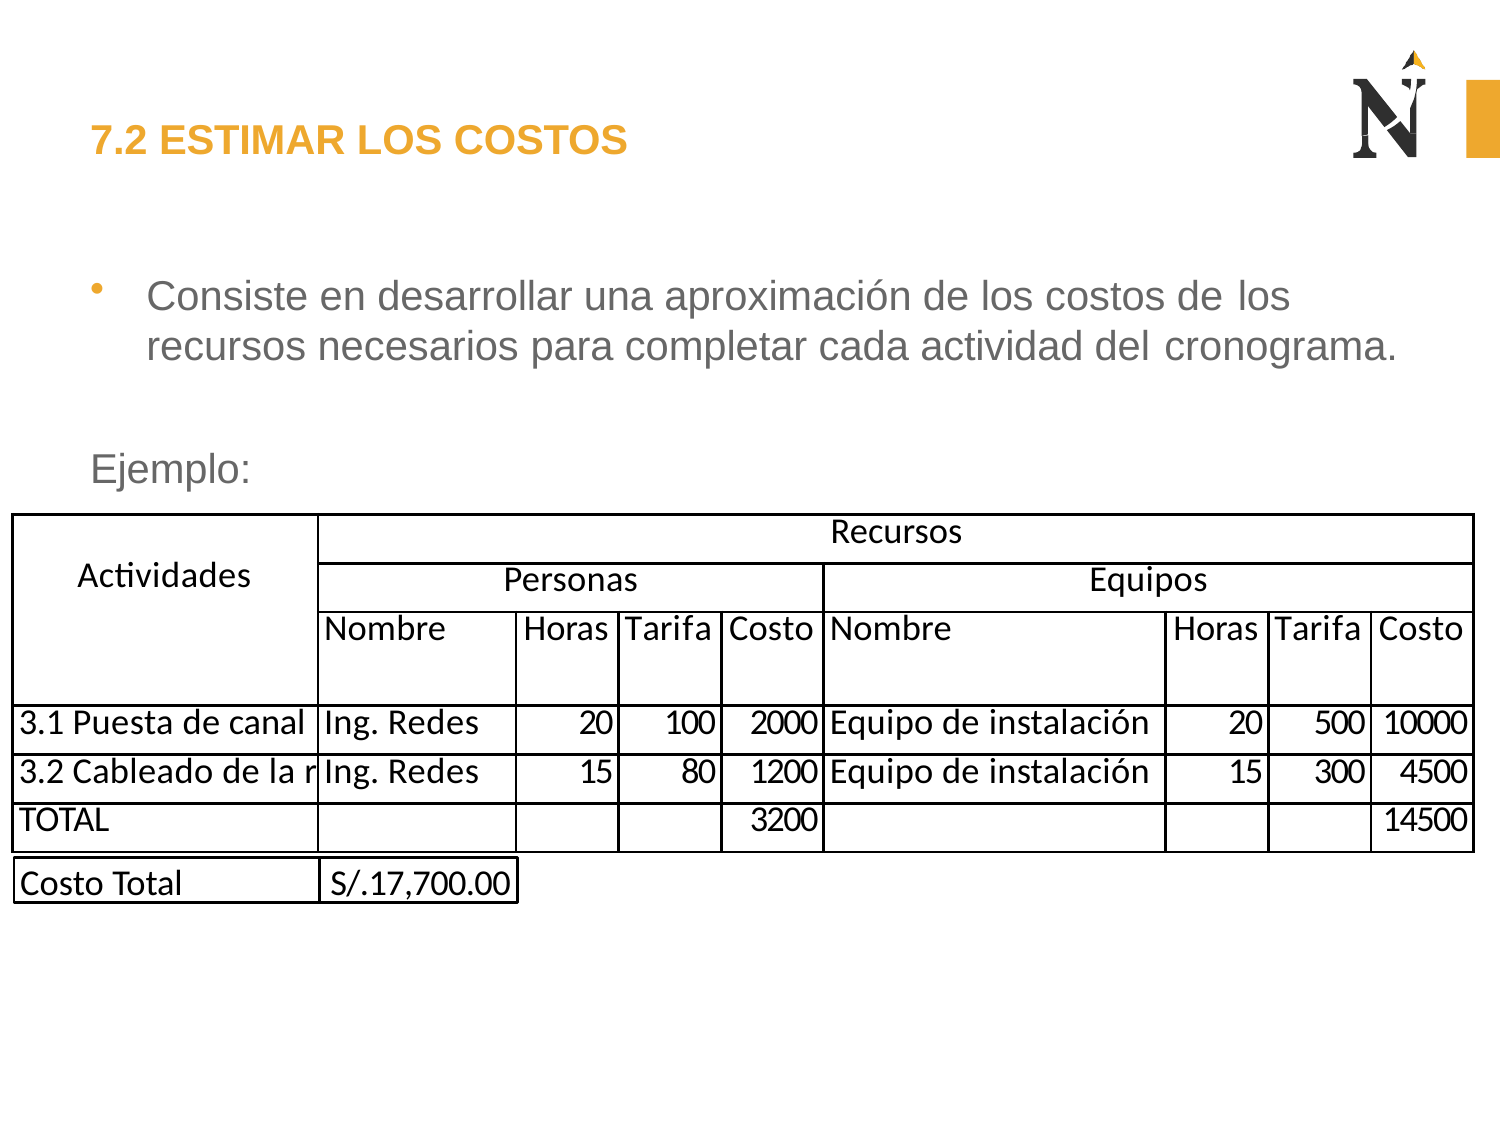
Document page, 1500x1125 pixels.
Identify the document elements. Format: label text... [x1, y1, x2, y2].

table_cell [825, 805, 1164, 851]
table_cell 15 [517, 756, 617, 802]
table_cell 2000 [723, 707, 822, 753]
table_cell Costo [723, 613, 822, 704]
table_cell [1270, 805, 1370, 851]
table_cell Equipos [825, 565, 1472, 611]
text_box [1466, 79, 1500, 158]
table_cell TOTAL [14, 805, 317, 851]
text_box Consiste en desarrollar una aproximación de los costos de los recursos necesarios para completar cada actividad del cronograma. Ejemplo: [87, 266, 1400, 492]
text_box [1353, 135, 1377, 158]
table_cell Nombre [825, 613, 1164, 704]
table_cell Equipo de instalación [825, 707, 1164, 753]
table_cell Costo [1372, 613, 1472, 704]
table_cell Ing. Redes [319, 756, 515, 802]
table_cell 15 [1167, 756, 1267, 802]
text_box [1401, 50, 1426, 70]
table_cell Nombre [319, 613, 515, 704]
table_cell [1167, 805, 1267, 851]
table_header Recursos [319, 516, 1472, 562]
table_header Actividades [14, 516, 317, 704]
table_cell Ing. Redes [319, 707, 515, 753]
text_box Costo Total [13, 857, 319, 903]
table_cell [319, 805, 515, 851]
table_cell 3.2 Cableado de la r [14, 756, 317, 802]
table_cell 3.1 Puesta de canal [14, 707, 317, 753]
table_cell 300 [1270, 756, 1370, 802]
table_cell Equipo de instalación [825, 756, 1164, 802]
table_cell [620, 805, 720, 851]
table_cell 500 [1270, 707, 1370, 753]
table_cell 14500 [1372, 805, 1472, 851]
table_cell [517, 805, 617, 851]
table_cell 20 [1167, 707, 1267, 753]
table_cell Horas [1167, 613, 1267, 704]
text_box S/.17,700.00 [319, 857, 518, 903]
table_cell Tarifa [1270, 613, 1370, 704]
table_cell Personas [319, 565, 822, 611]
table_cell 4500 [1372, 756, 1472, 802]
table_cell 100 [620, 707, 720, 753]
table_cell 20 [517, 707, 617, 753]
table_cell Horas [517, 613, 617, 704]
table_cell 10000 [1372, 707, 1472, 753]
table_cell 1200 [723, 756, 822, 802]
text_box [1401, 78, 1412, 91]
table_cell 80 [620, 756, 720, 802]
title 7.2 ESTIMAR LOS COSTOS [87, 110, 633, 266]
table_cell 3200 [723, 805, 822, 851]
text_box [1386, 78, 1426, 158]
table_cell Tarifa [620, 613, 720, 704]
